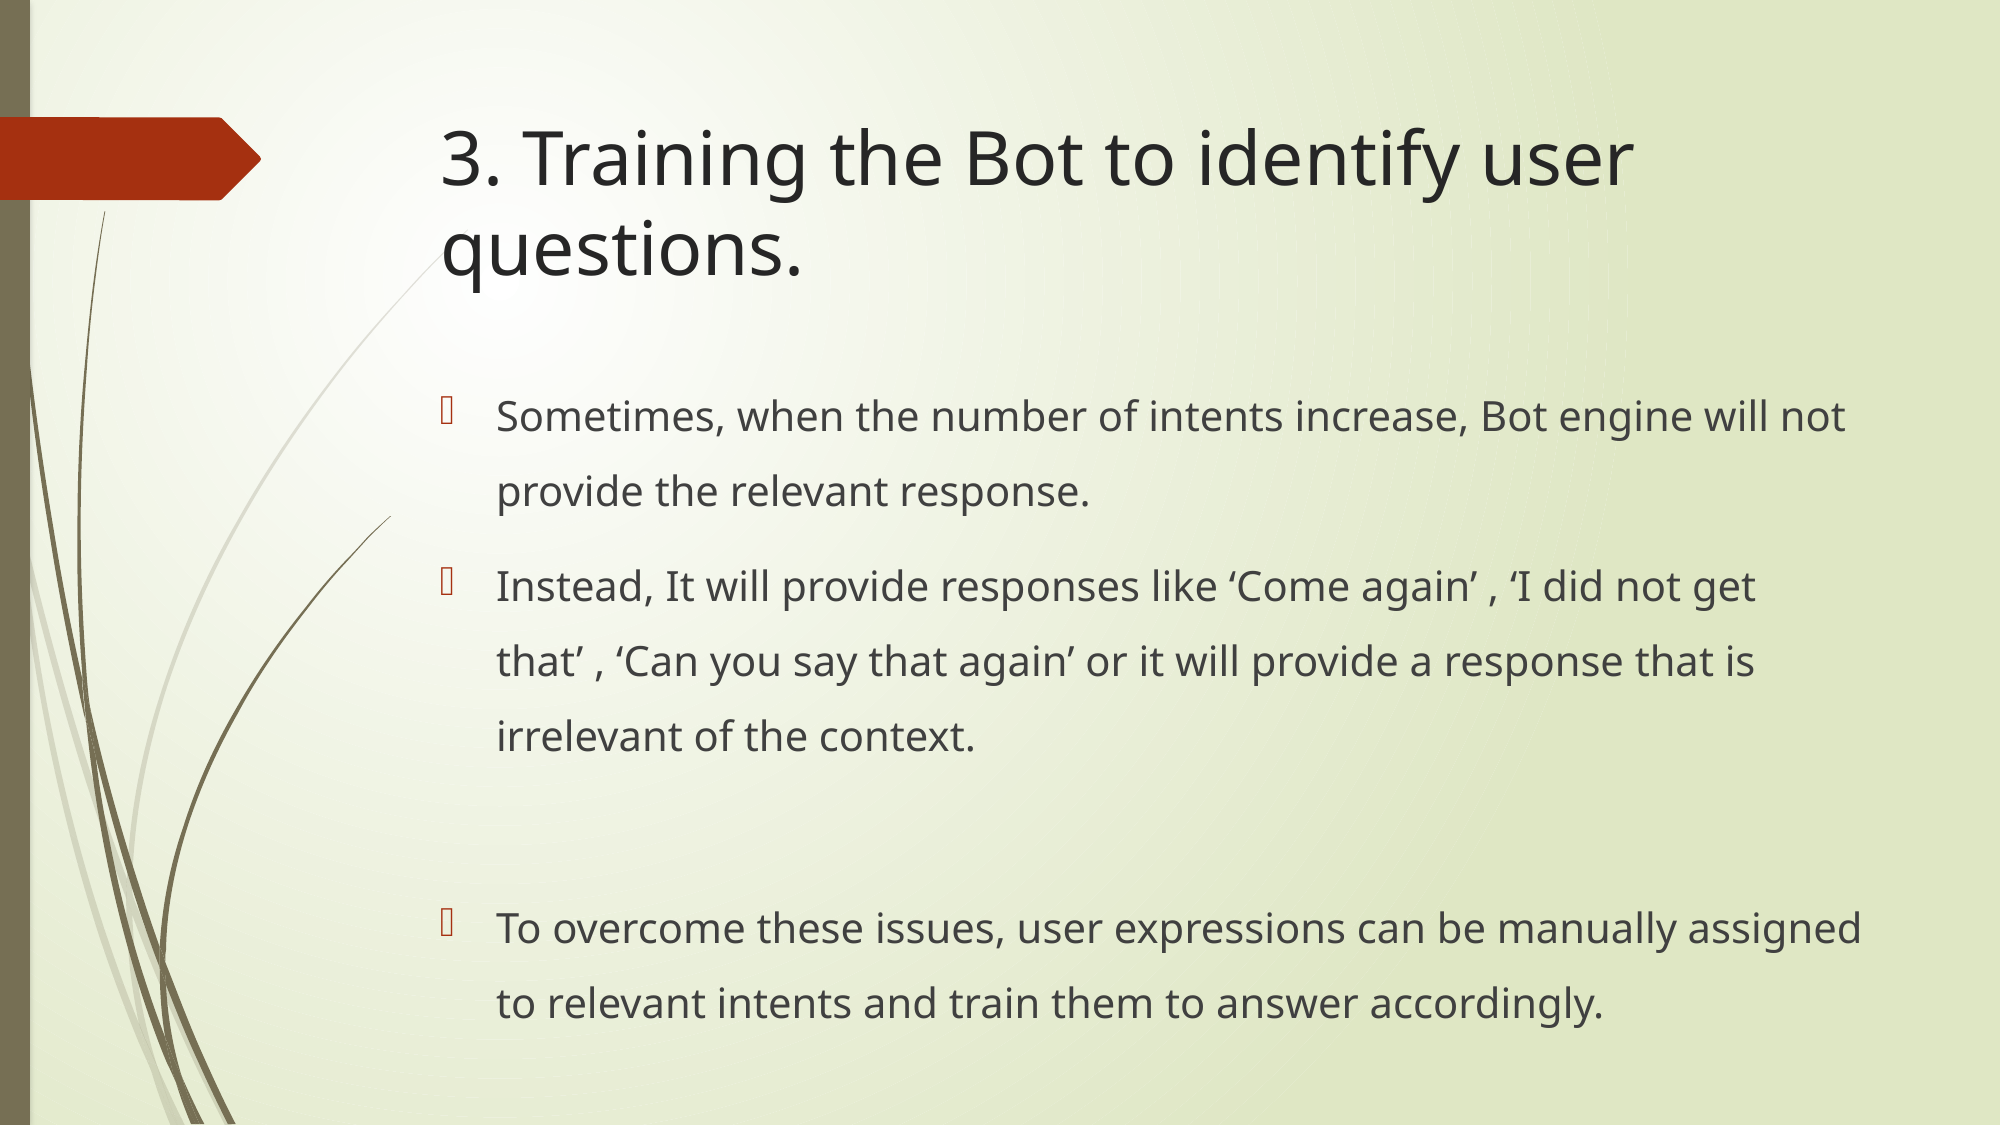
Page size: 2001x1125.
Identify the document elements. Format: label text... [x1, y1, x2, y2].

list Sometimes, when the number of intents increase, Bot engine will not provide the relevant response. Instead, It will provide responses like ‘Come again’ , ‘I did not get that’ , ‘Can you say that again’ or it will provide a response that is irrelevant of the context. To overcome these issues, user expressions can be manually assigned to relevant intents and train them to answer accordingly. [424, 356, 1888, 1125]
title 3. Training the Bot to identify user questions. [425, 102, 1888, 313]
